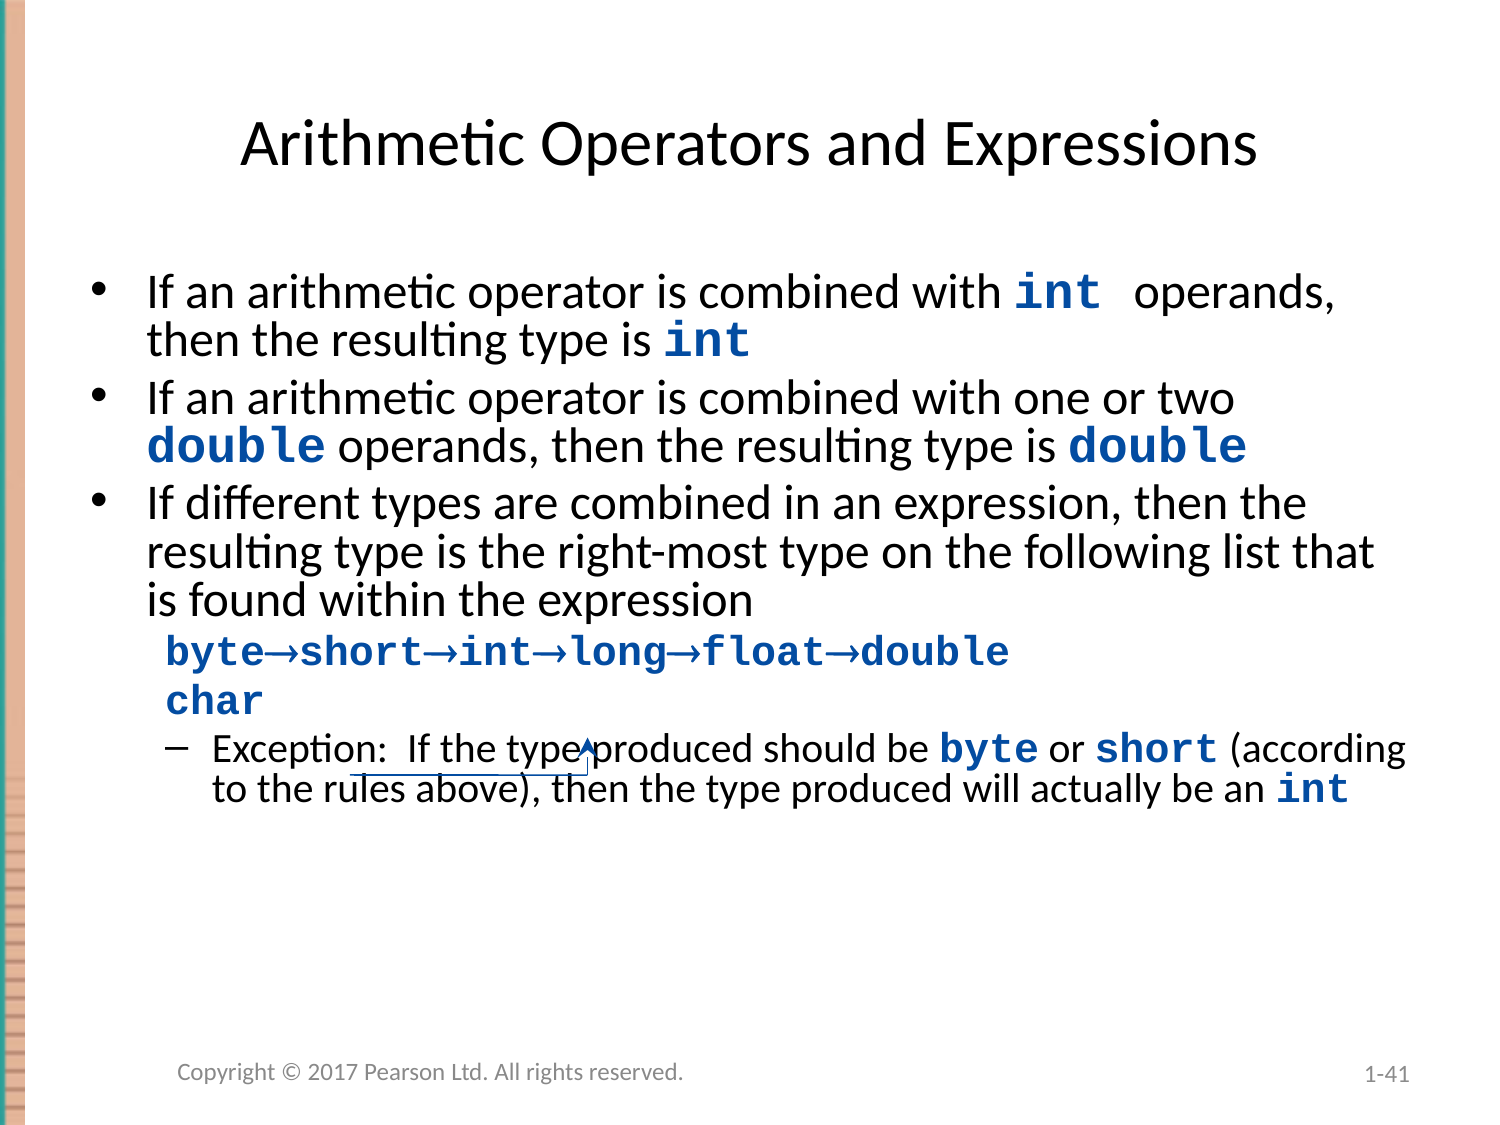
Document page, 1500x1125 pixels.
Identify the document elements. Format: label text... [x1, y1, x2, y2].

title Arithmetic Operators and Expressions [75, 45, 1425, 233]
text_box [349, 737, 588, 776]
picture [0, 0, 25, 1125]
list If an arithmetic operator is combined with int operands, then the resulting type is int If an arithmetic operator is combined with one or two double operands, then the resulting type is double If different types are combined in an expression, then the resulting type is the right-most type on the following list that is found within the expression byteshortintlongfloatdouble char Exception: If the type produced should be byte or short (according to the rules above), then the type produced will actually be an int [75, 262, 1425, 1005]
footer Copyright © 2017 Pearson Ltd. All rights reserved. [75, 1040, 788, 1100]
slide_number 1-41 [1074, 1042, 1425, 1103]
